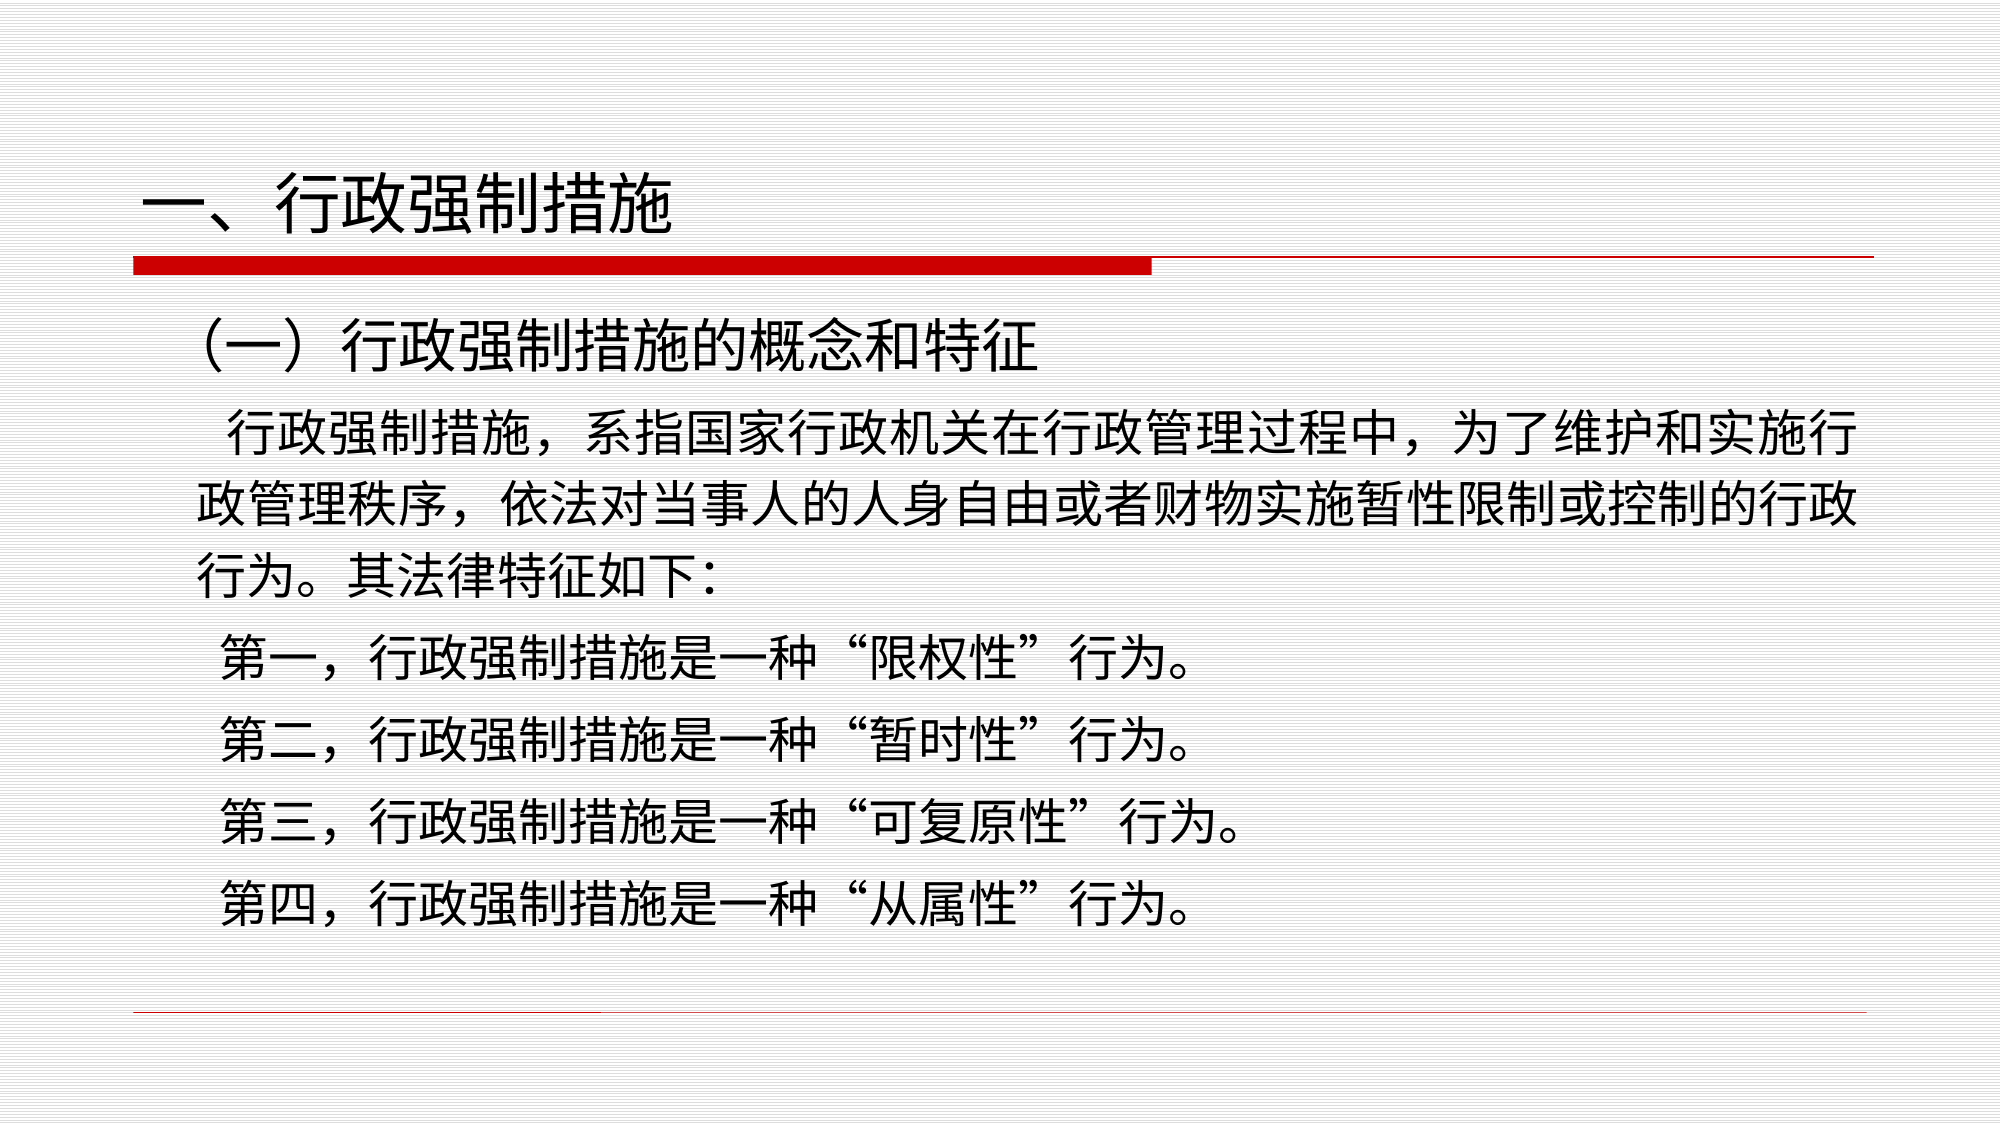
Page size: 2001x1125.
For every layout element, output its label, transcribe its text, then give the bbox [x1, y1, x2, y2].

title 一、行政强制措施 [125, 49, 1876, 250]
list （一）行政强制措施的概念和特征 行政强制措施，系指国家行政机关在行政管理过程中，为了维护和实施行政管理秩序，依法对当事人的人身自由或者财物实施暂性限制或控制的行政行为。其法律特征如下： 第一，行政强制措施是一种“限权性”行为。 第二，行政强制措施是一种“暂时性”行为。 第三，行政强制措施是一种“可复原性”行为。 第四，行政强制措施是一种“从属性”行为。 [123, 287, 1875, 988]
